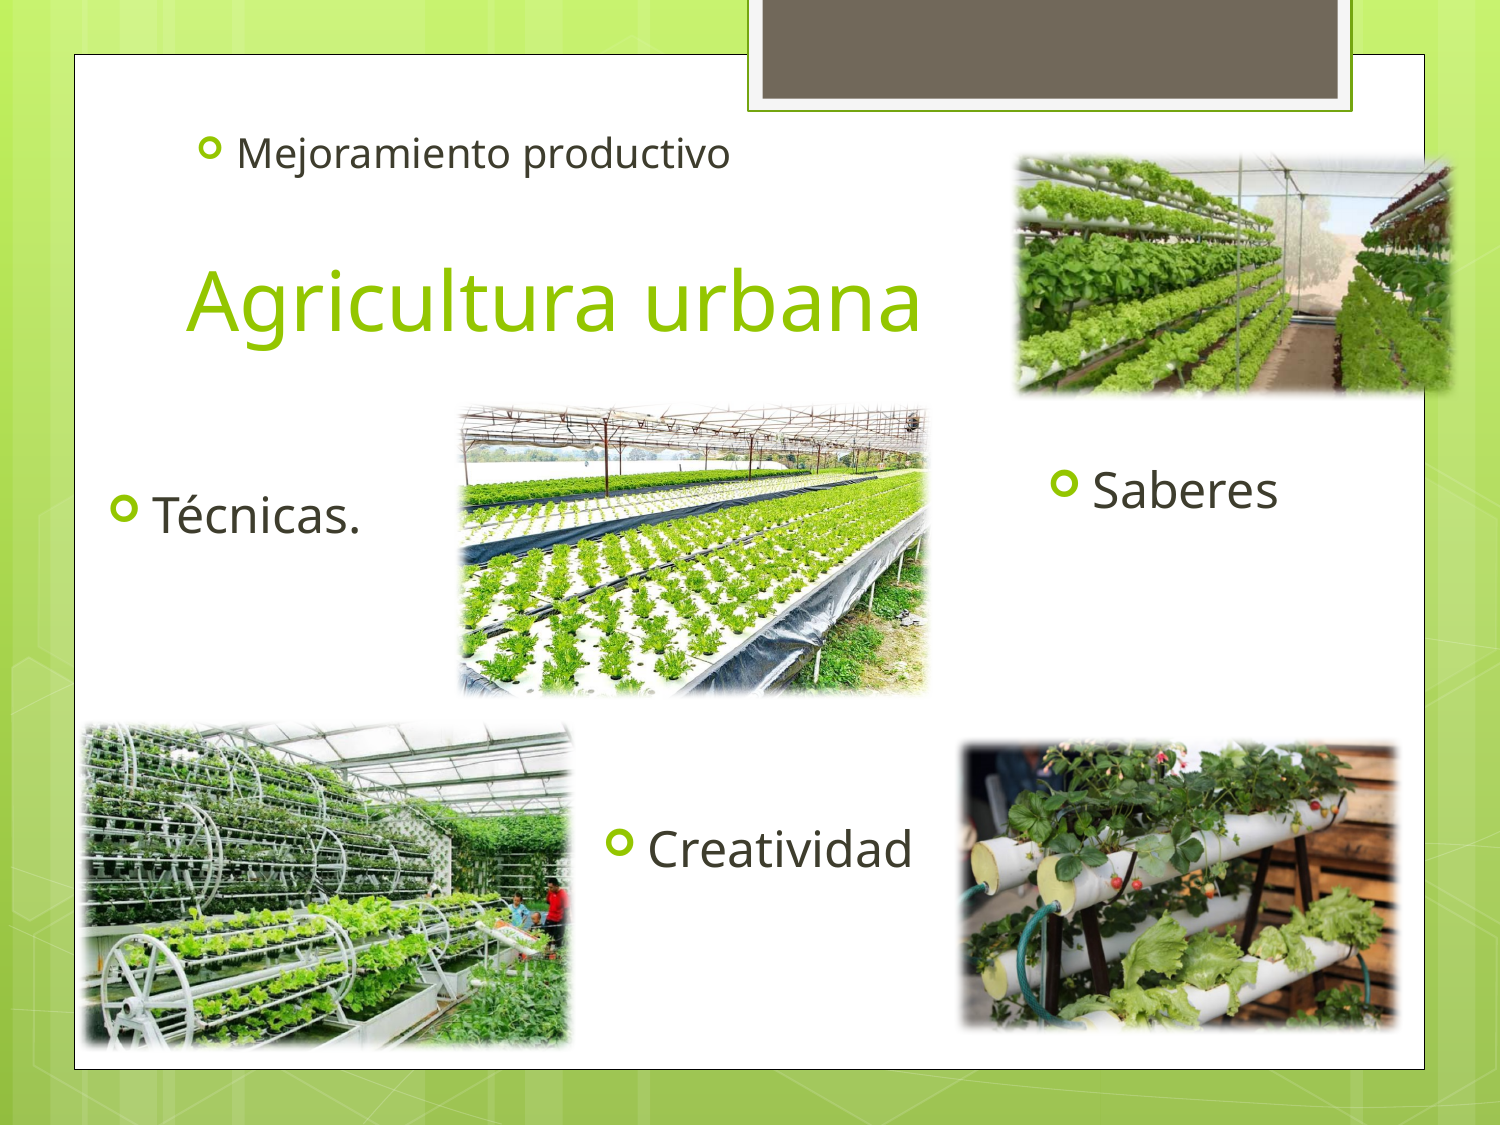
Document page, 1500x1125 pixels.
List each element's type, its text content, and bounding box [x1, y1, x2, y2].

picture [76, 718, 577, 1053]
title Agricultura urbana [171, 168, 1003, 357]
text_box Mejoramiento productivo [171, 119, 770, 229]
picture [1009, 148, 1460, 402]
picture [454, 401, 934, 700]
picture [953, 735, 1405, 1036]
list Técnicas. [81, 476, 448, 587]
text_box Saberes [1021, 451, 1407, 561]
text_box Creatividad [581, 810, 947, 921]
